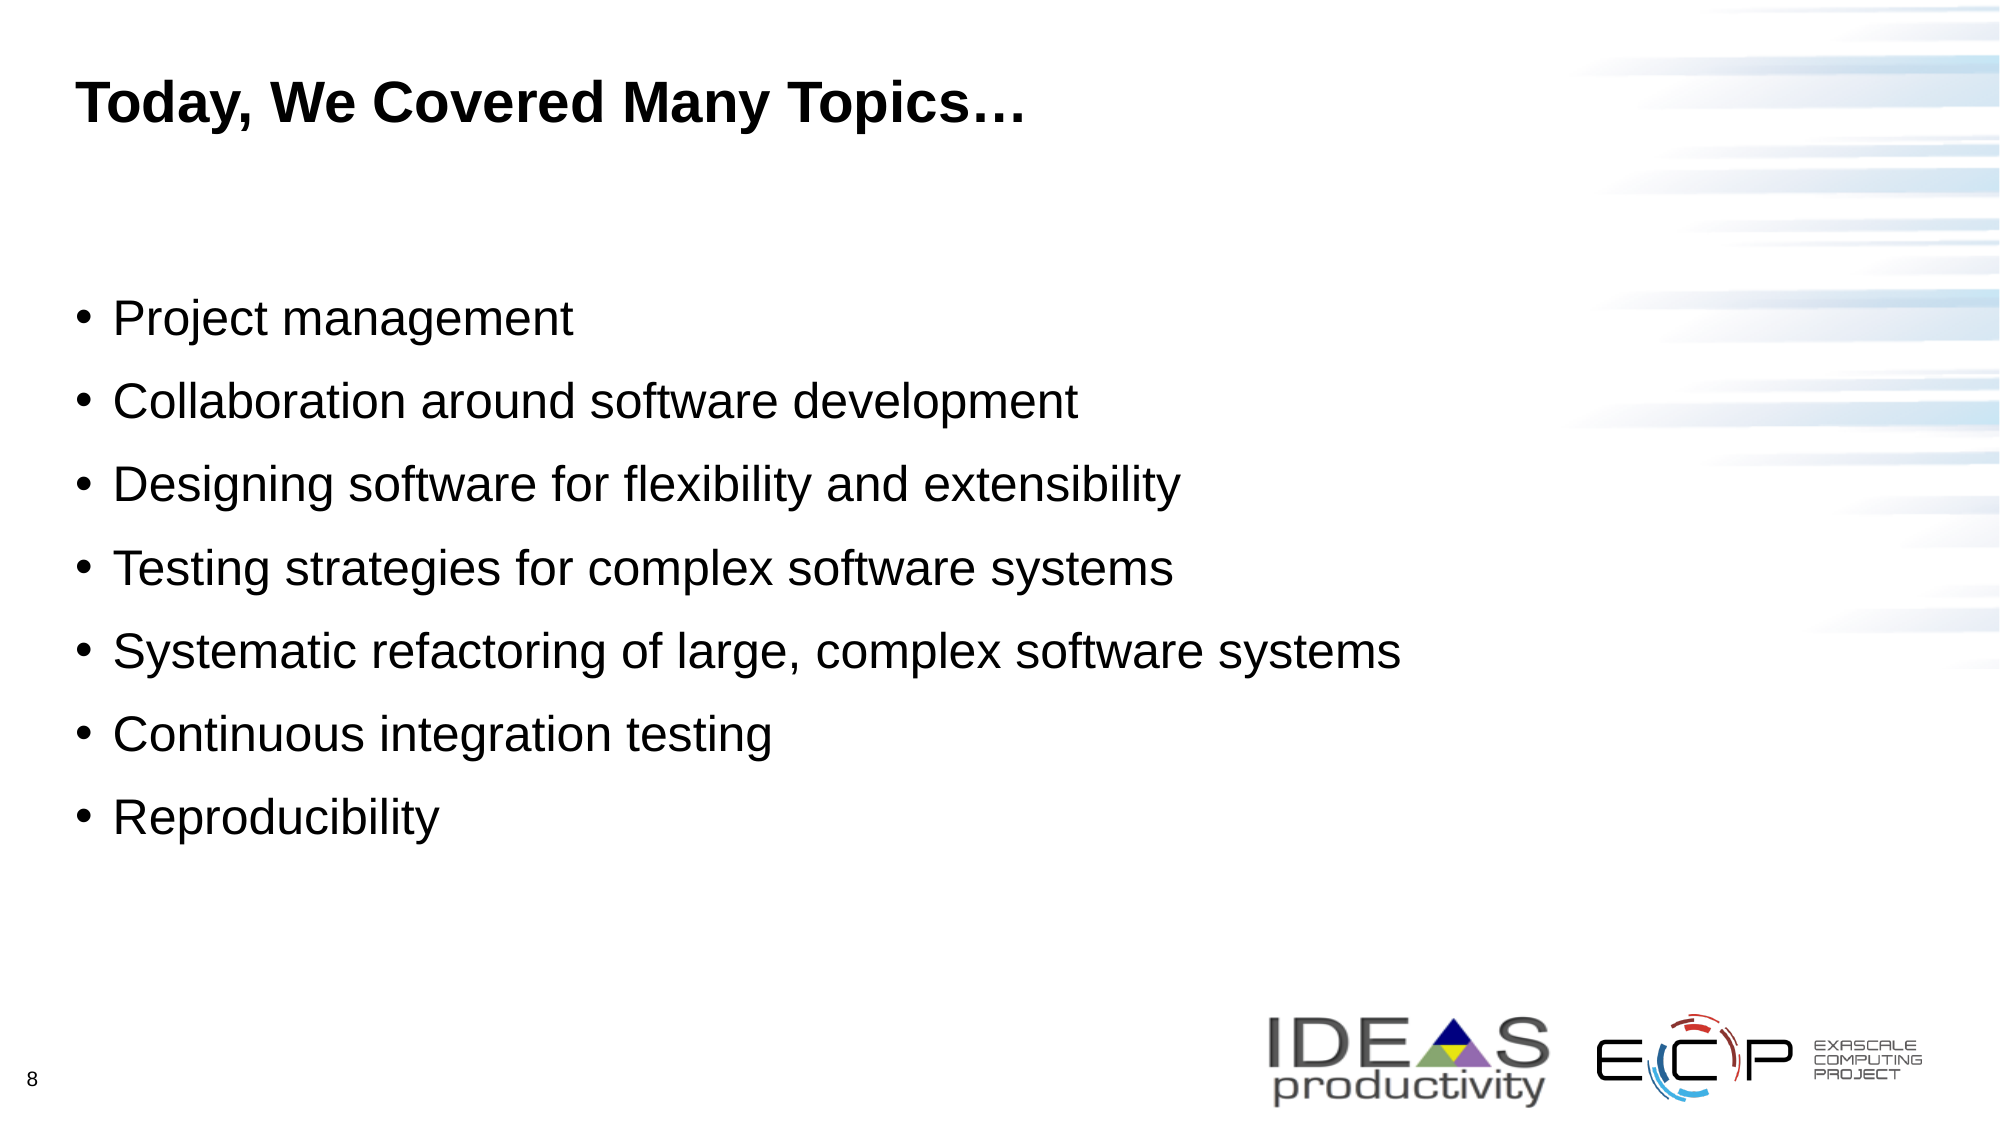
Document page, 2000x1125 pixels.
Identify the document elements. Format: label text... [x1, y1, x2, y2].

picture [1531, 0, 2000, 669]
picture [1257, 1009, 1560, 1115]
list Project management Collaboration around software development Designing software for flexibility and extensibility Testing strategies for complex software systems Systematic refactoring of large, complex software systems Continuous integration testing Reproducibility [59, 284, 1926, 950]
title Today, We Covered Many Topics… [59, 67, 1926, 218]
picture [1597, 1014, 1922, 1102]
